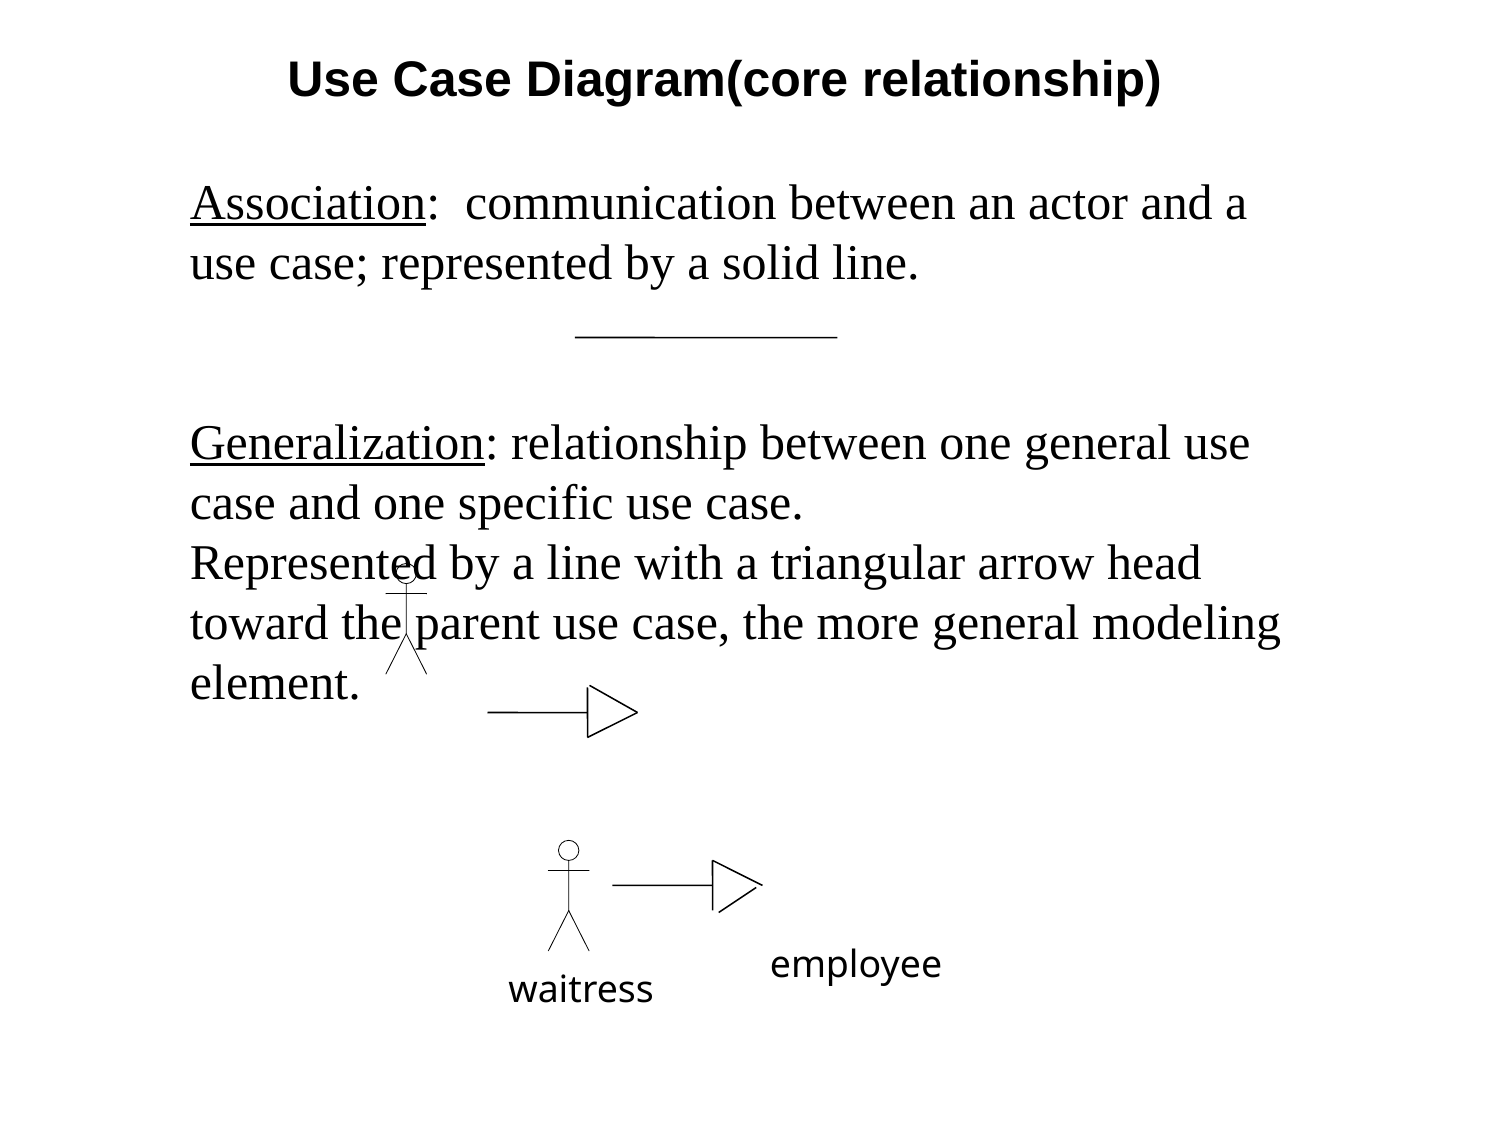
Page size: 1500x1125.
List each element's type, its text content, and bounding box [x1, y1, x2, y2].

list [545, 837, 593, 985]
text_box Association: communication between an actor and a use case; represented by a solid line. Generalization: relationship between one general use case and one specific use case. Represented by a line with a triangular arrow head toward the parent use case, the more general modeling element. [174, 162, 1341, 838]
text_box waitress [462, 949, 700, 1025]
text_box employee [737, 924, 975, 1000]
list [382, 560, 430, 708]
title Use Case Diagram(core relationship) [112, 24, 1240, 188]
